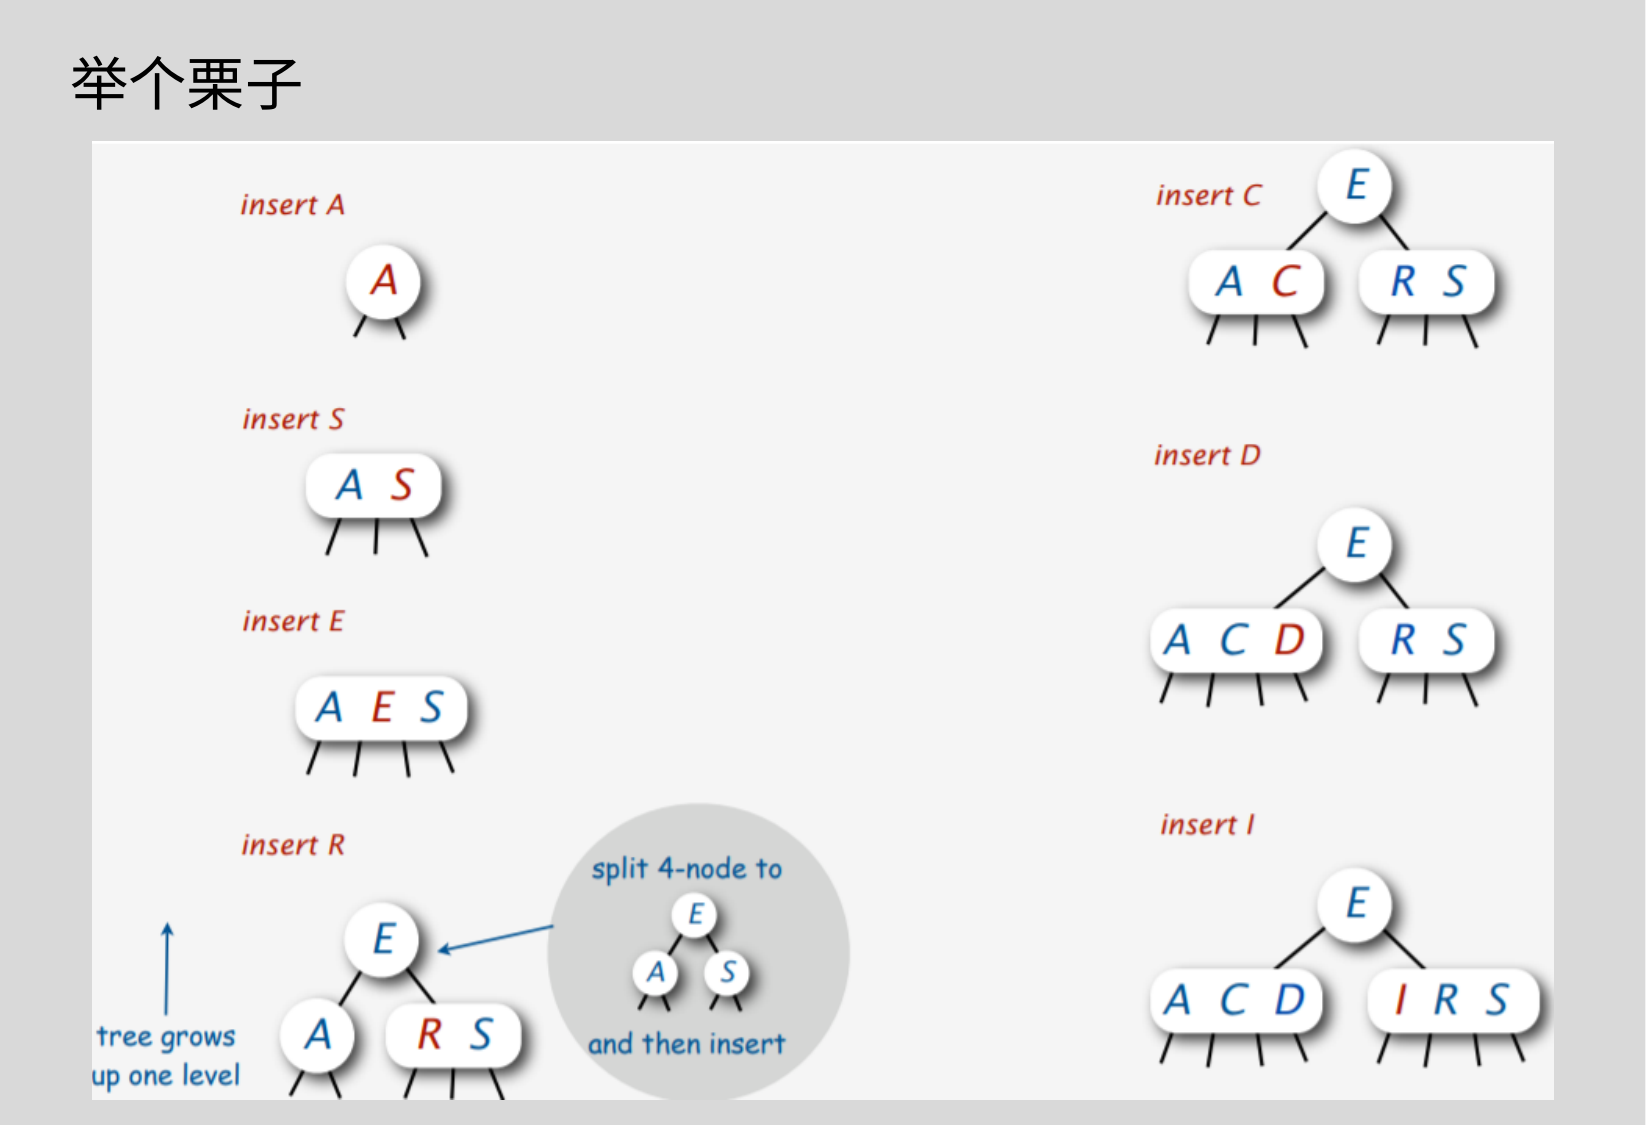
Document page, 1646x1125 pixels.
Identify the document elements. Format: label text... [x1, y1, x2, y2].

picture [92, 141, 1554, 1100]
text_box 举个栗子 [55, 39, 686, 125]
